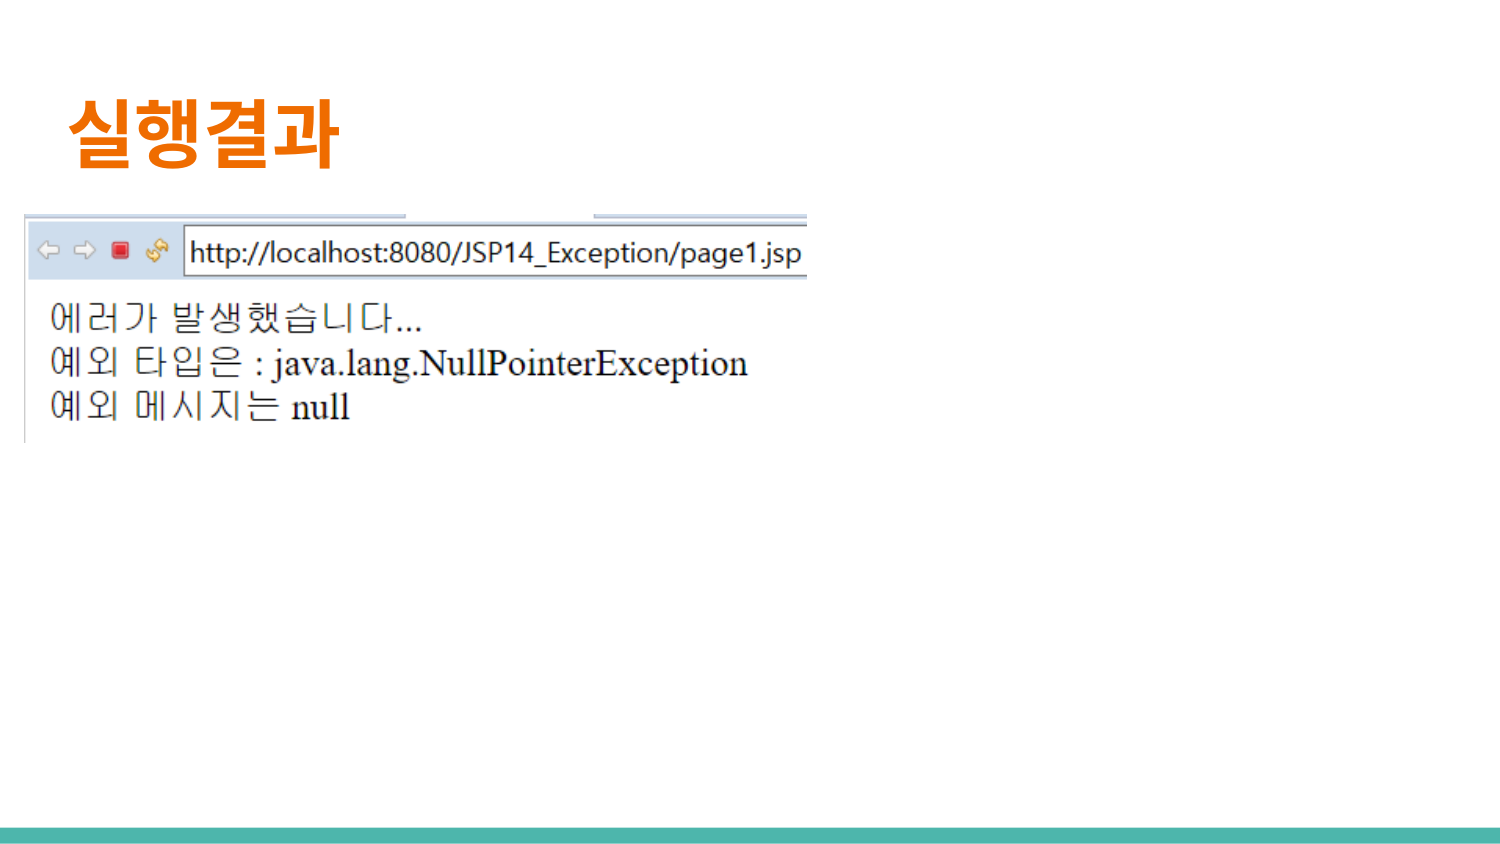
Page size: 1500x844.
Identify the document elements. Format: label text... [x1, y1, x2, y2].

title 실행결과 [51, 72, 1449, 189]
picture [24, 213, 807, 443]
